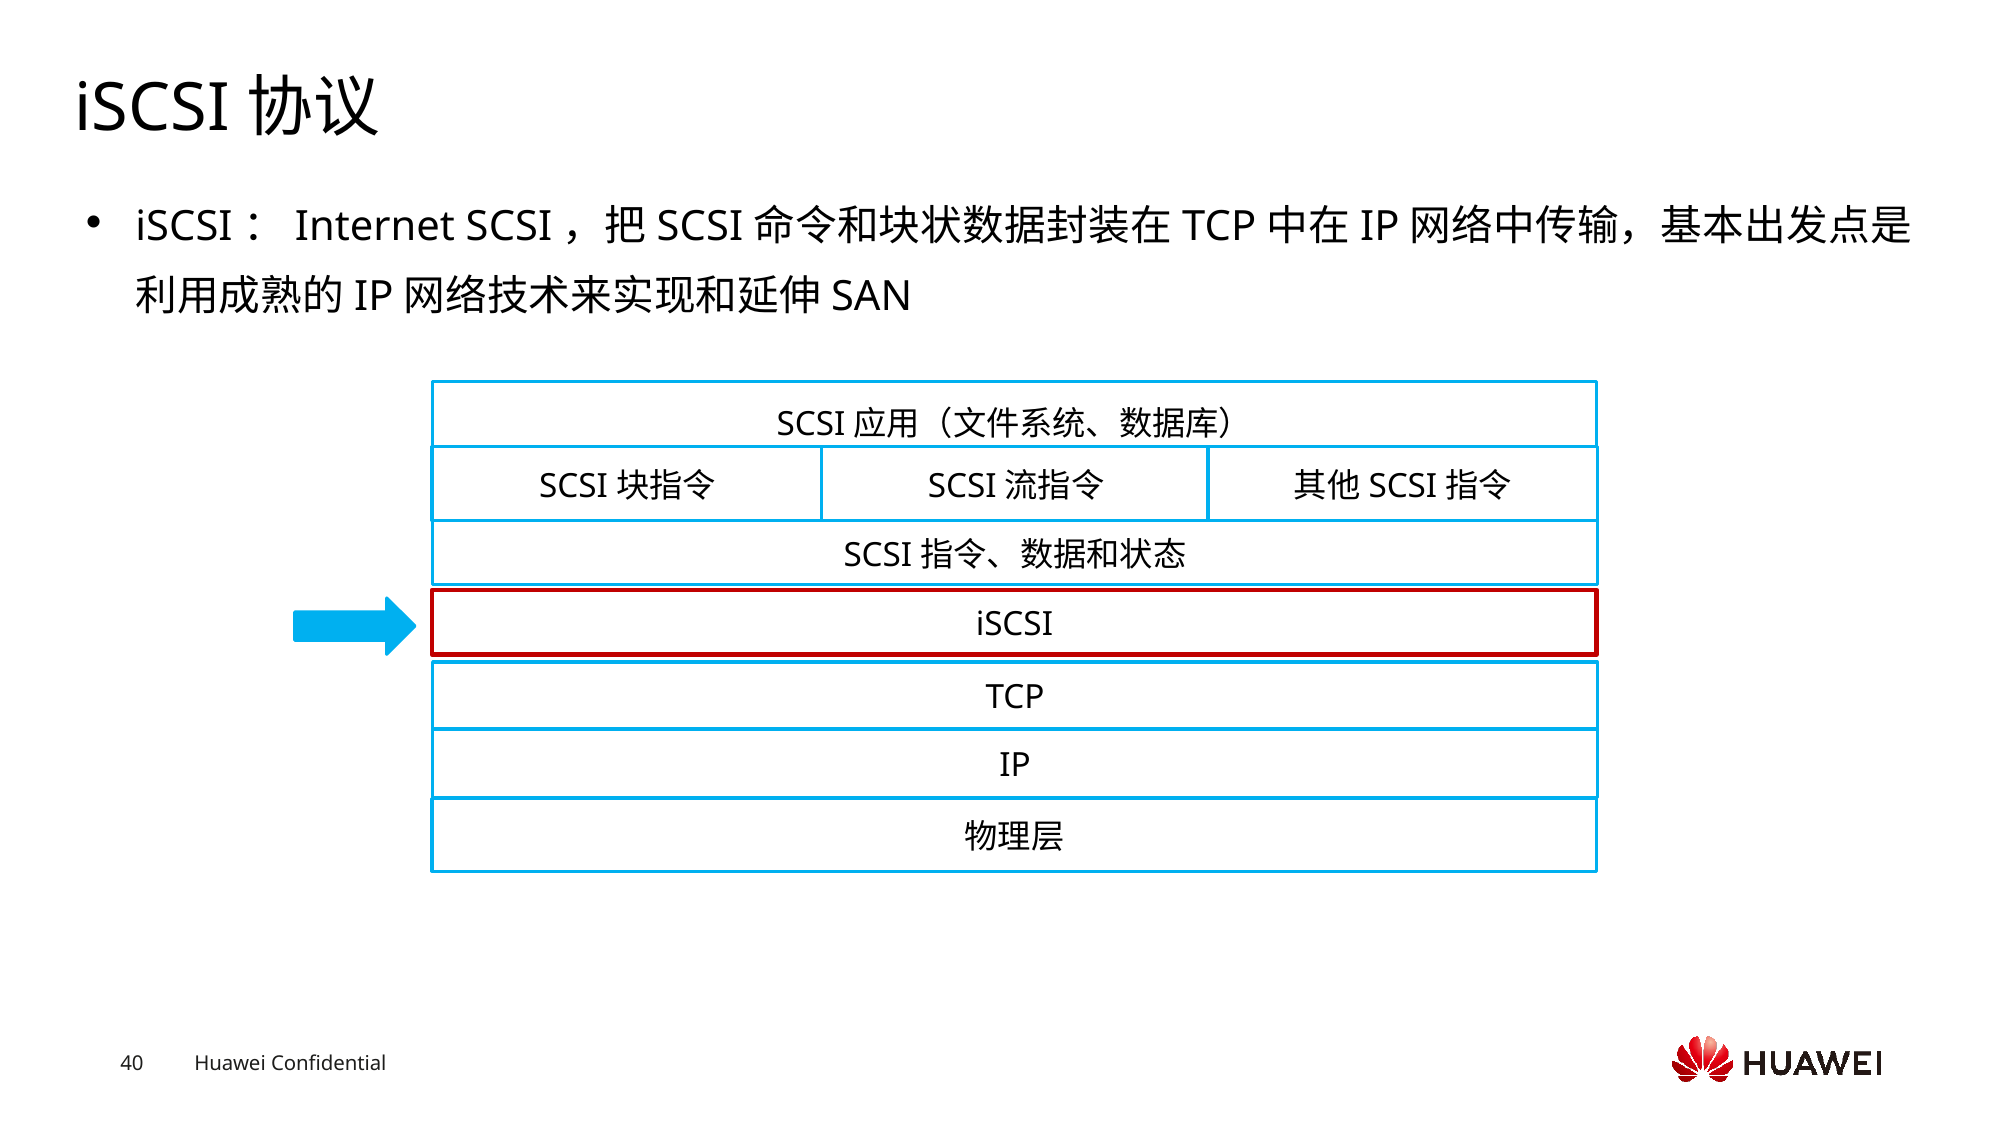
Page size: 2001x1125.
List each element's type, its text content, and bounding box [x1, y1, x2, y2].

list iSCSI：Internet SCSI，把SCSI命令和块状数据封装在TCP中在IP网络中传输，基本出发点是利用成熟的IP网络技术来实现和延伸SAN [72, 172, 1926, 974]
title iSCSI协议 [74, 73, 1928, 154]
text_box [294, 381, 1598, 872]
picture [1672, 1036, 1881, 1082]
